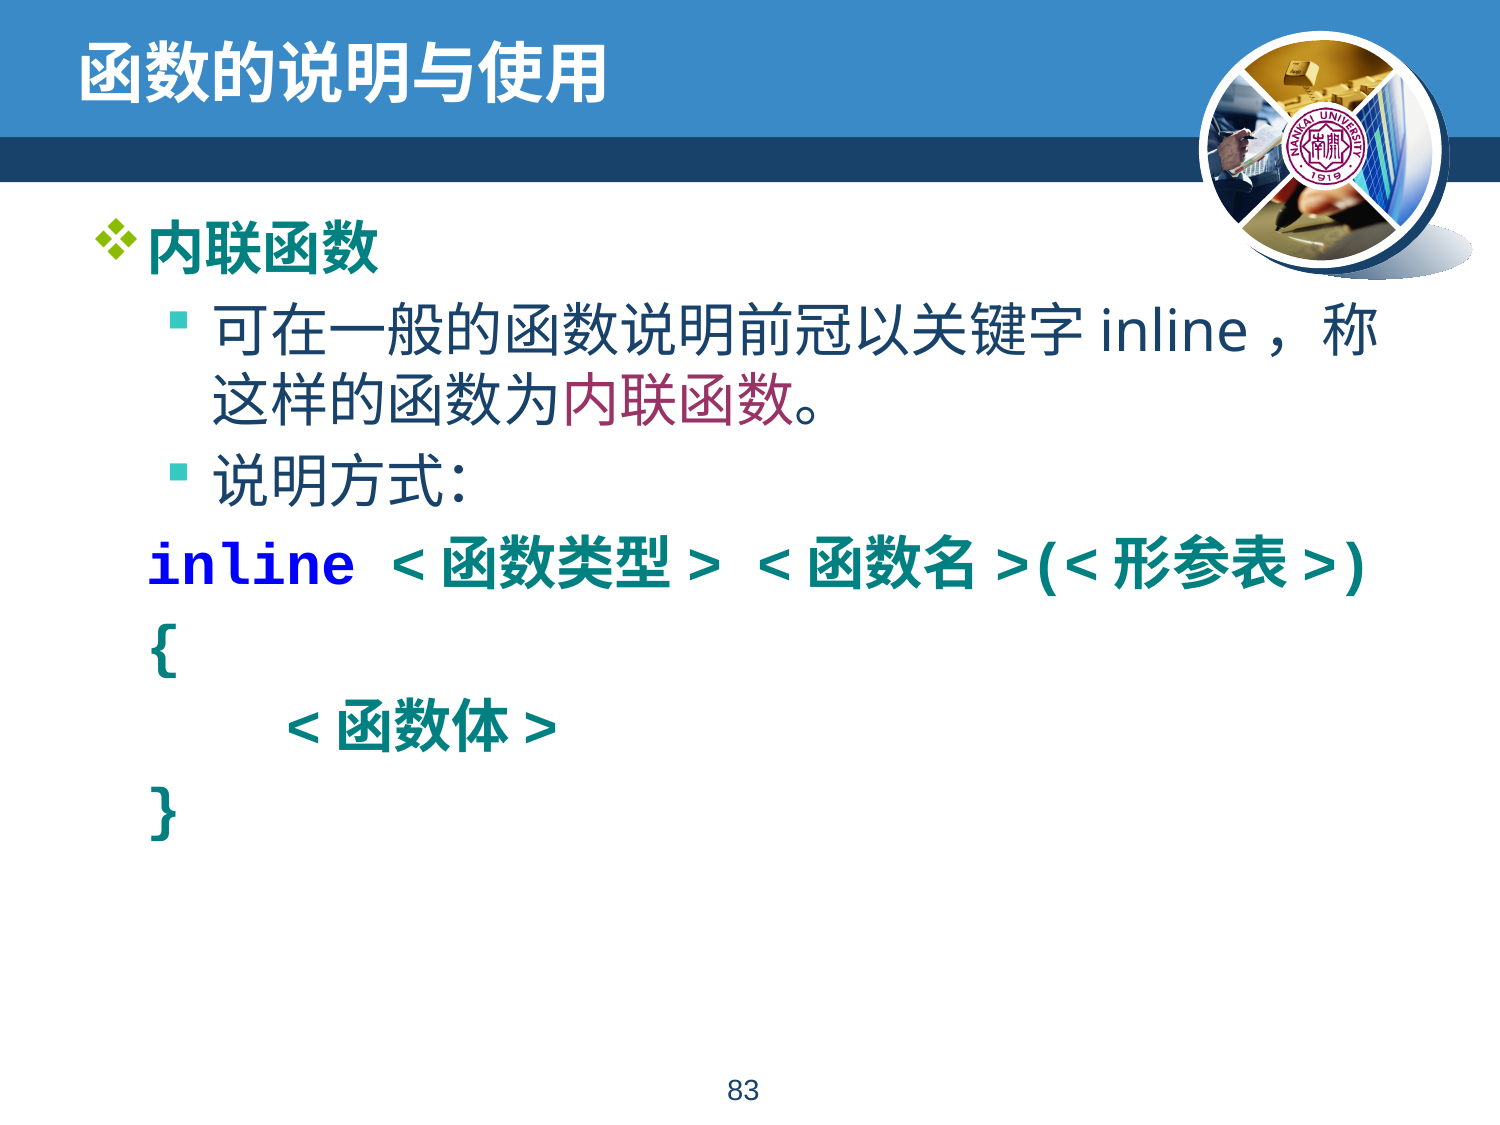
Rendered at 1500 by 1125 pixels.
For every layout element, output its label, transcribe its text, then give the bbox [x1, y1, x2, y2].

title 函数的说明与使用 [62, 24, 1275, 118]
slide_number 82 [607, 1063, 879, 1112]
picture [1207, 40, 1433, 203]
list 内联函数 可在一般的函数说明前冠以关键字inline，称这样的函数为内联函数。 说明方式： inline <函数类型> <函数名>(<形参表>) { <函数体> } [75, 203, 1425, 1065]
